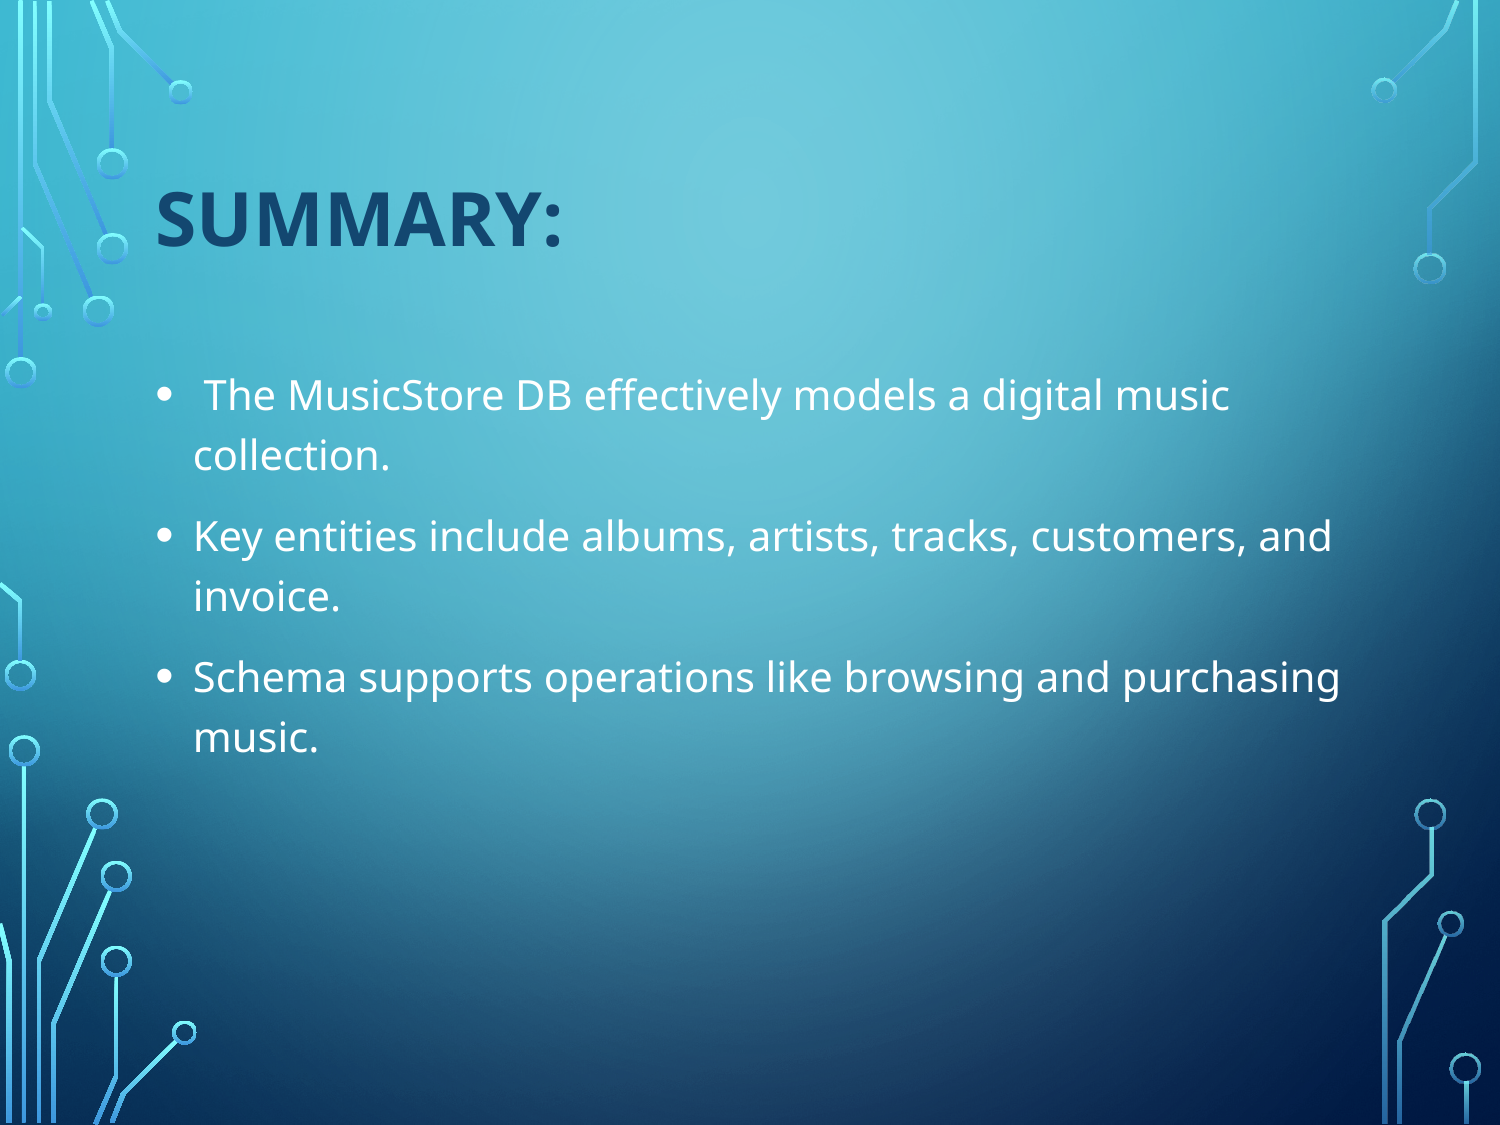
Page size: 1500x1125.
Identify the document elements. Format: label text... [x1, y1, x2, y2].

list The MusicStore DB effectively models a digital music collection. Key entities include albums, artists, tracks, customers, and invoice. Schema supports operations like browsing and purchasing music. [140, 240, 1360, 821]
title Summary: [140, 101, 1360, 240]
